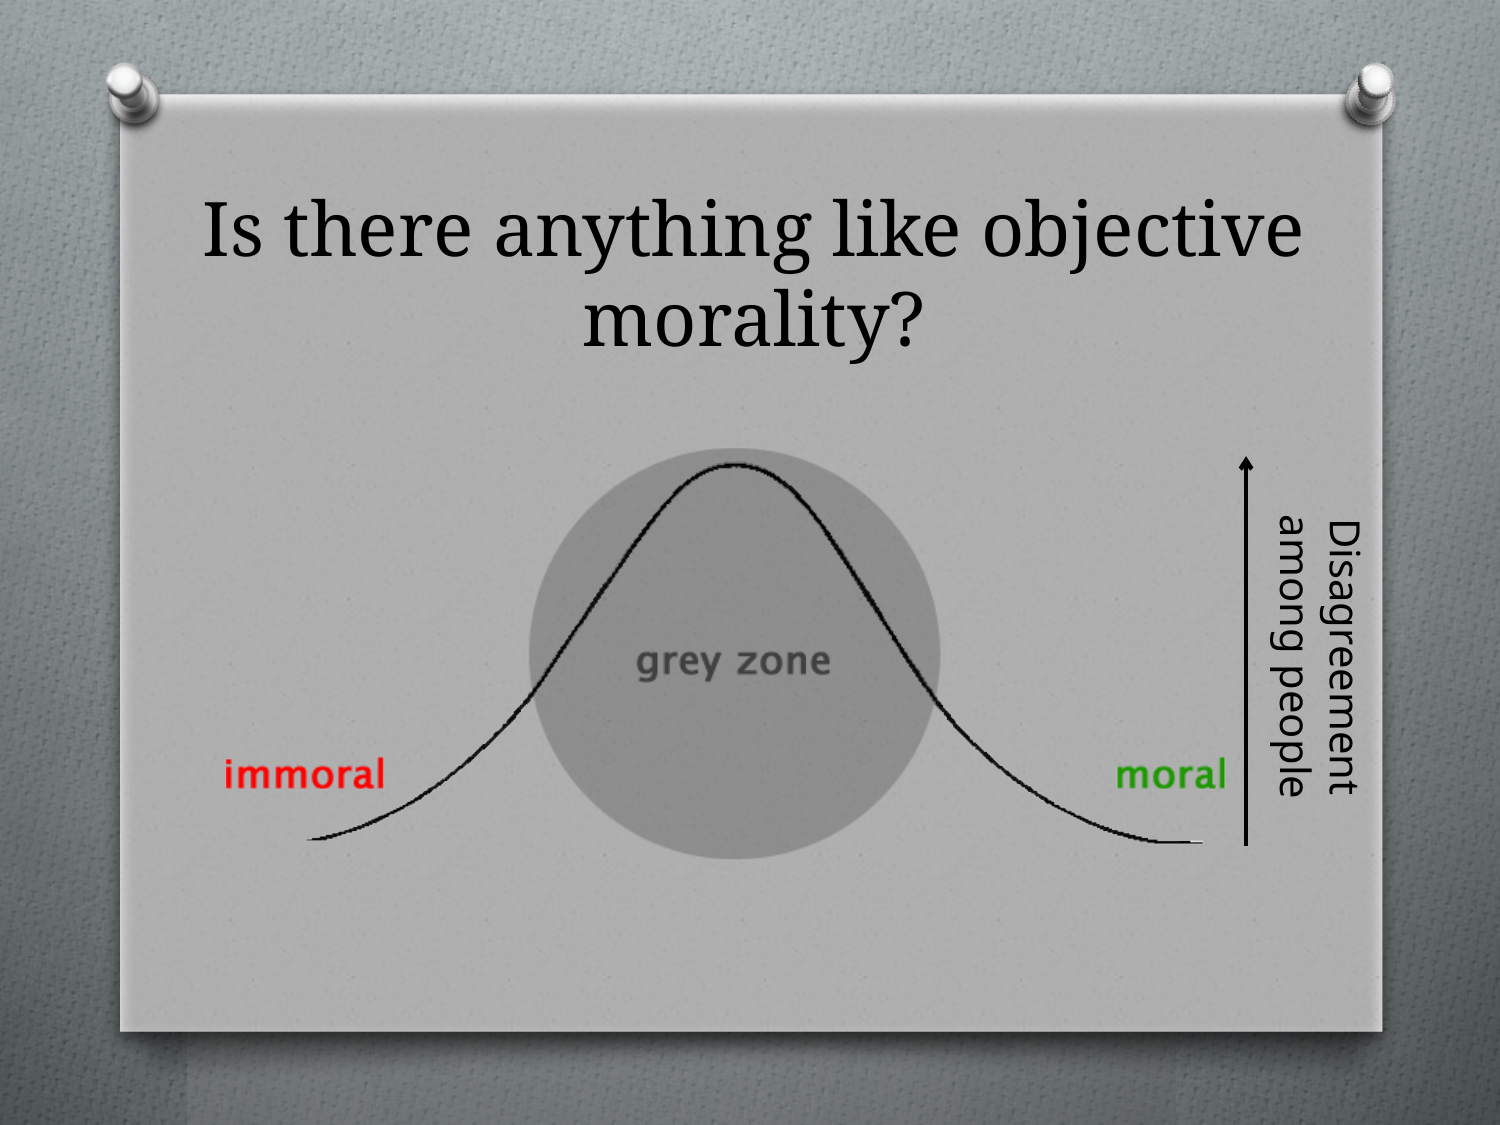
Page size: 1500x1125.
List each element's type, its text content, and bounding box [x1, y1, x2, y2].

title Is there anything like objective morality? [182, 172, 1326, 371]
picture [128, 420, 1380, 889]
picture [1317, 35, 1439, 156]
picture [75, 31, 197, 152]
